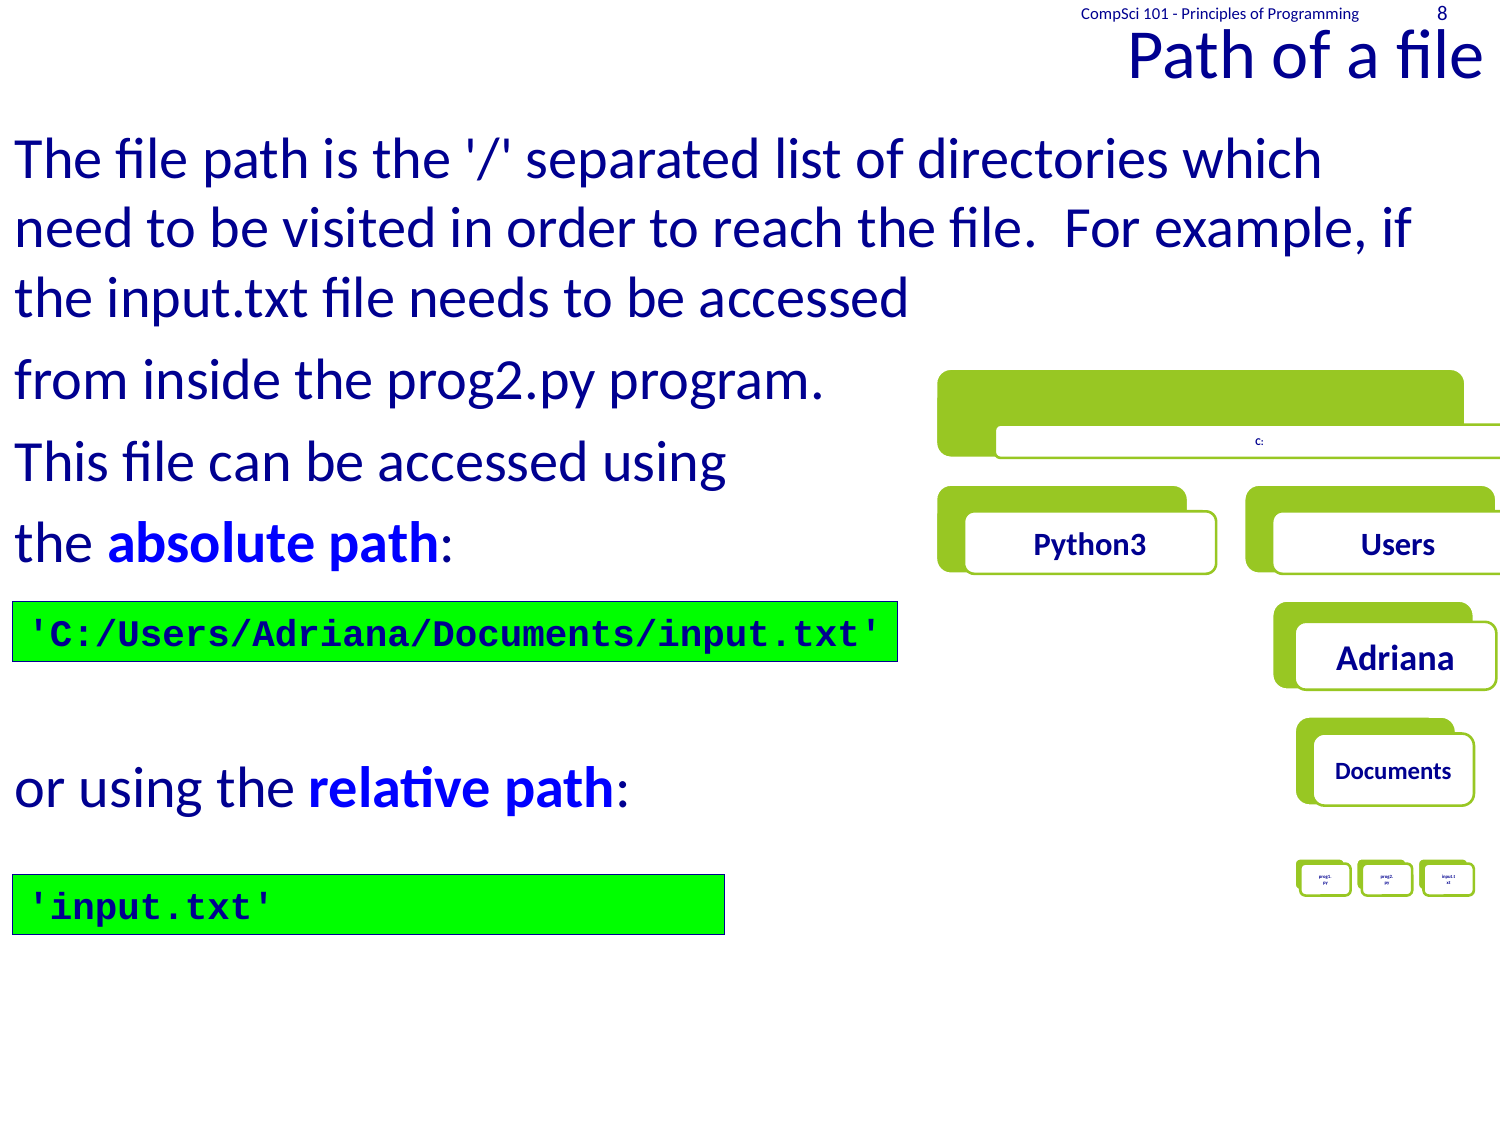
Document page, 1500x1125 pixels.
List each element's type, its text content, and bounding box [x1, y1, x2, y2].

slide_number 8 [1375, 0, 1463, 25]
list The file path is the '/' separated list of directories which need to be visited in order to reach the file. For example, if the input.txt file needs to be accessed from inside the prog2.py program. This file can be accessed using the absolute path: or using the relative path: [0, 112, 1475, 1038]
text_box 'input.txt' [12, 874, 725, 935]
text_box 'C:/Users/Adriana/Documents/input.txt' [12, 601, 857, 662]
footer CompSci 101 - Principles of Programming [924, 0, 1375, 25]
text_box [862, 368, 1500, 1038]
title Path of a file [0, 0, 1500, 100]
